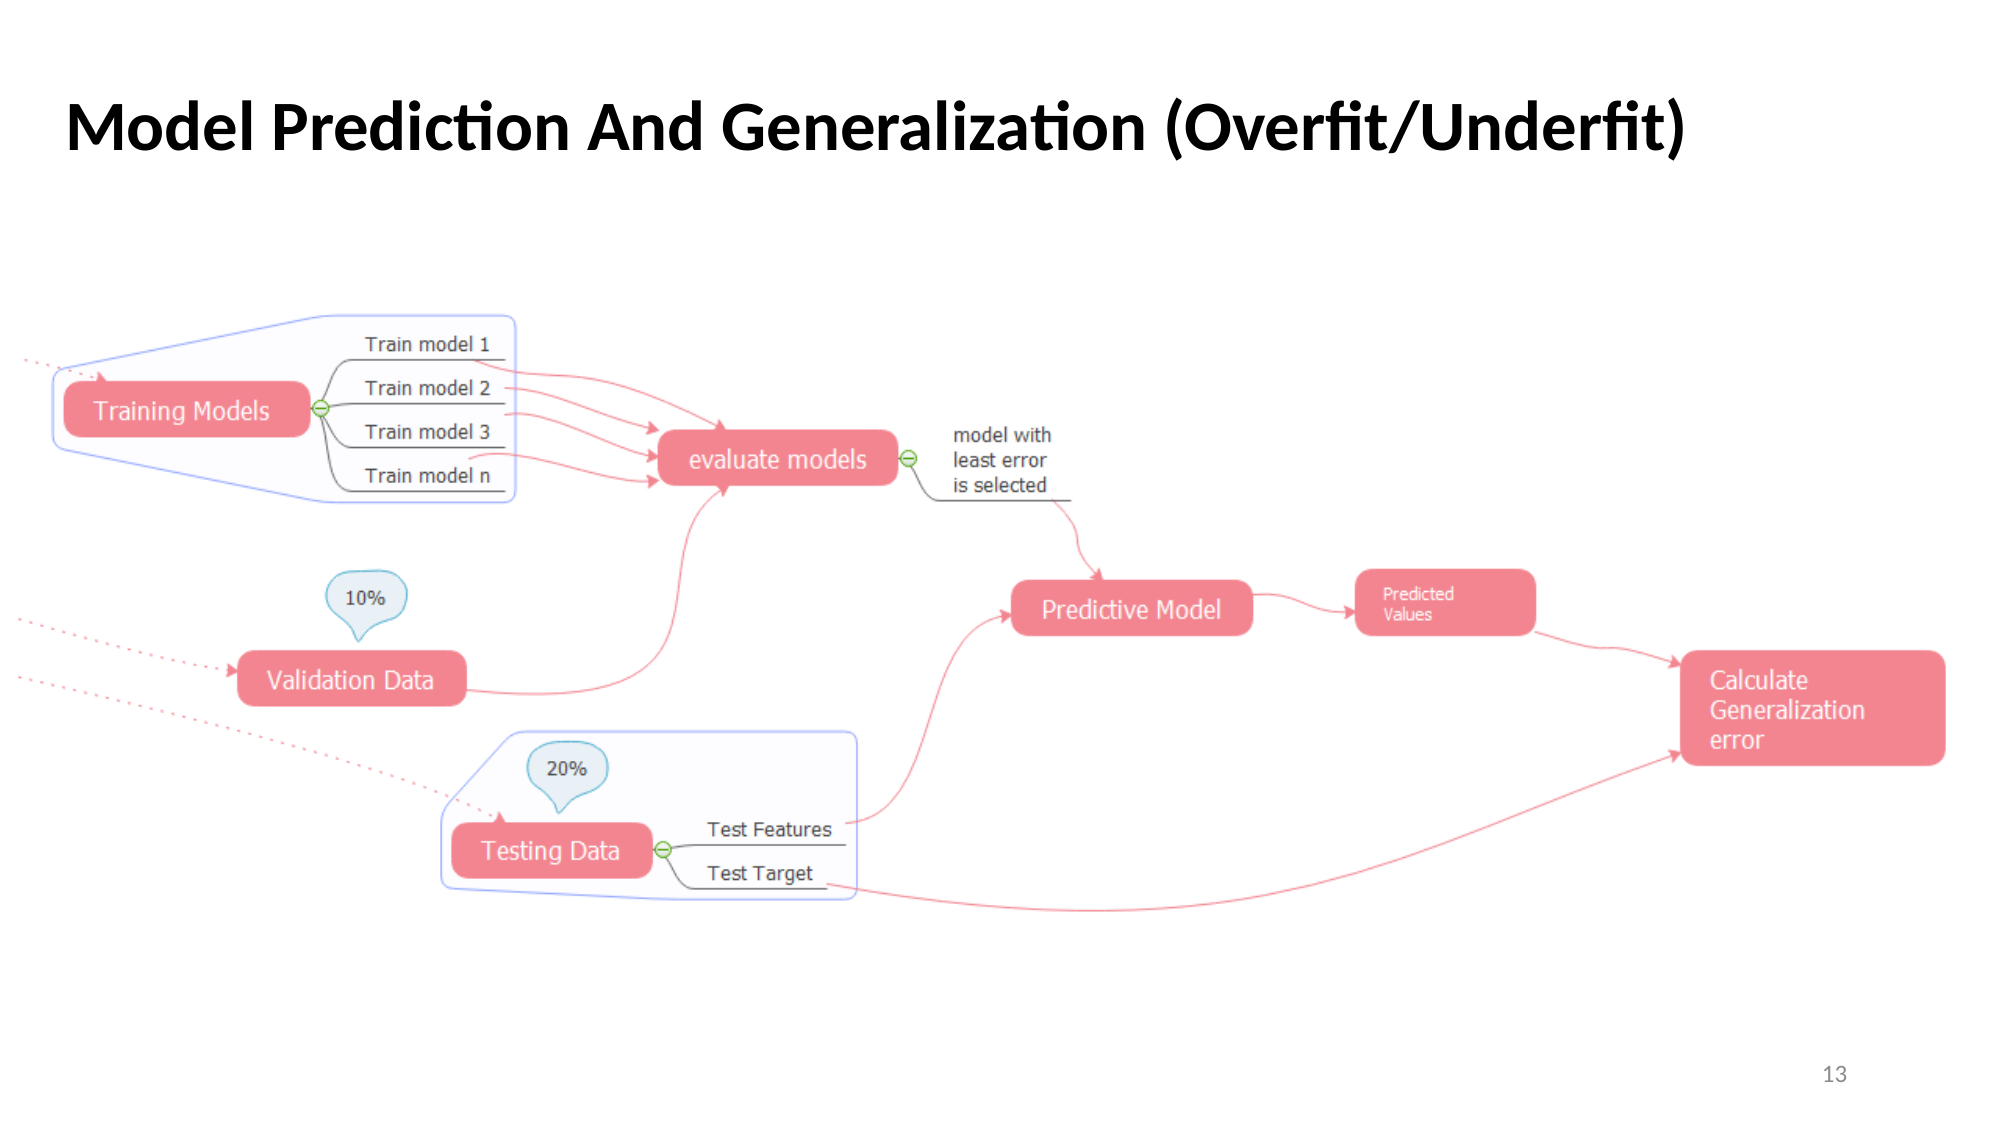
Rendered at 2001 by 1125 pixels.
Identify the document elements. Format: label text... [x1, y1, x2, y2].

picture [17, 278, 1982, 1001]
title Model Prediction And Generalization (Overfit/Underfit) [50, 18, 1866, 237]
slide_number 13 [1412, 1042, 1863, 1103]
